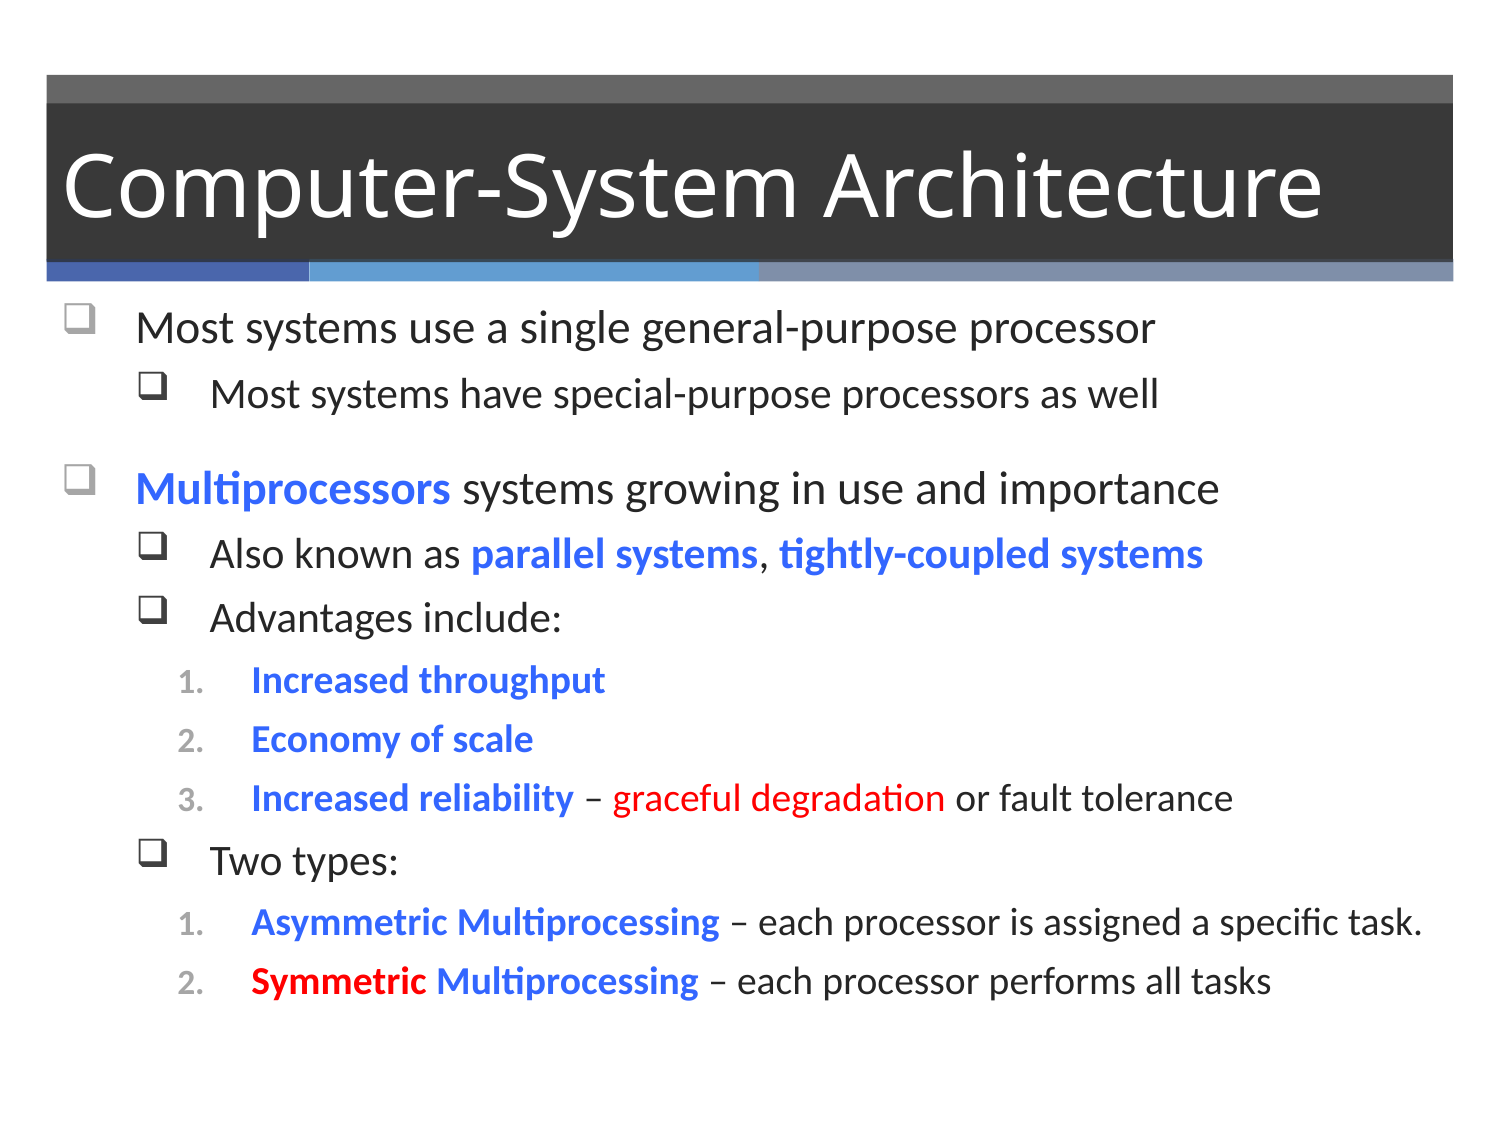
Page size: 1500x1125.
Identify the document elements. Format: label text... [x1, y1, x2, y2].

text_box Most systems use a single general-purpose processor Most systems have special-purpose processors as well Multiprocessors systems growing in use and importance Also known as parallel systems, tightly-coupled systems Advantages include: Increased throughput Economy of scale Increased reliability – graceful degradation or fault tolerance Two types: Asymmetric Multiprocessing – each processor is assigned a specific task. Symmetric Multiprocessing – each processor performs all tasks [46, 288, 1440, 1066]
text_box Computer-System Architecture [46, 103, 1453, 263]
